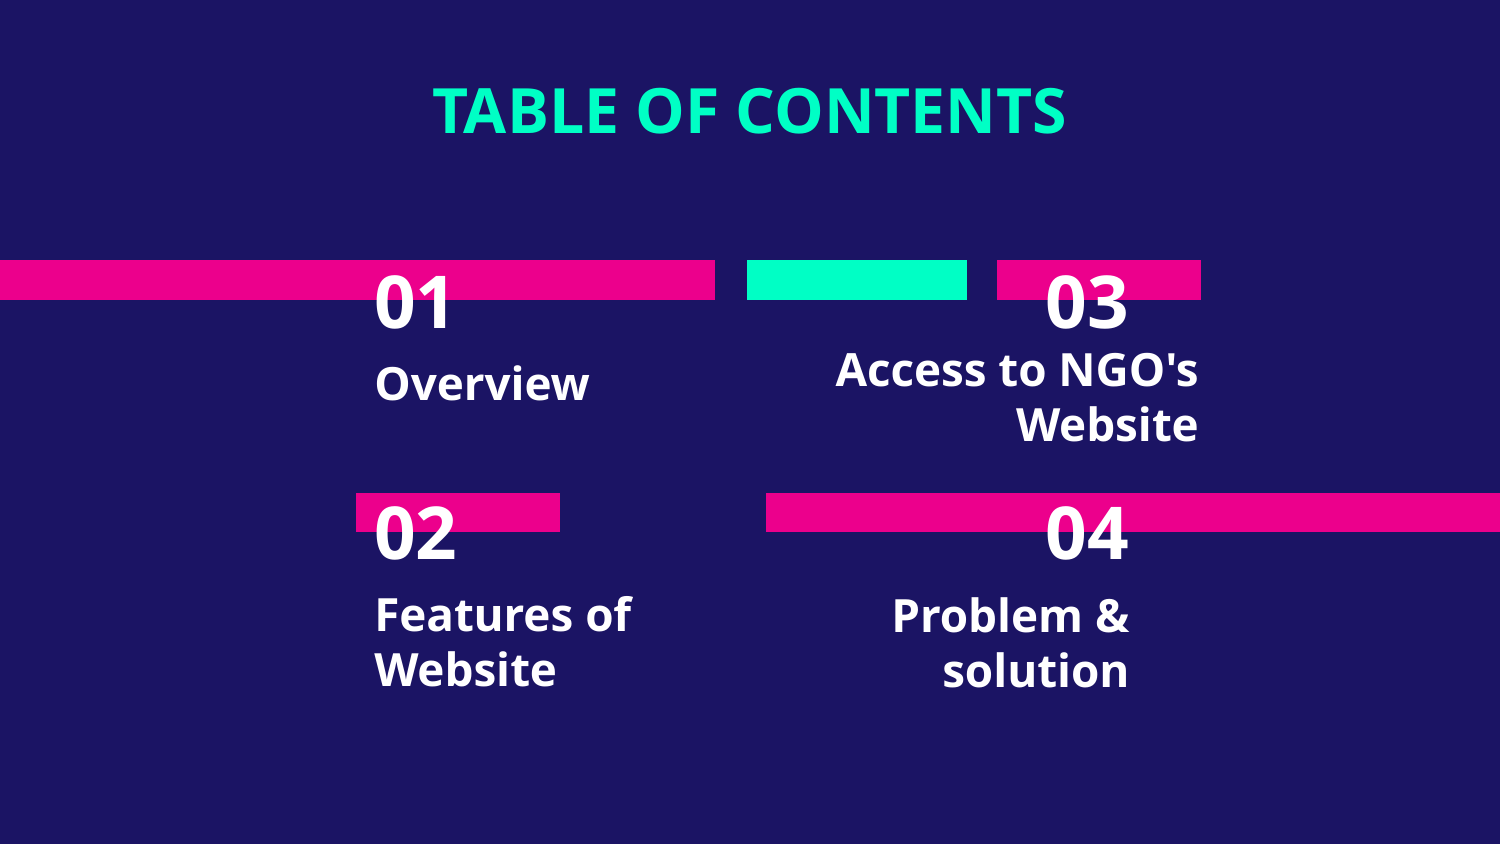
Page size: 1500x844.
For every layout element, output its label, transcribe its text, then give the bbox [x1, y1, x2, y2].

title 01 [359, 303, 715, 343]
title 02 [359, 534, 715, 574]
title TABLE OF CONTENTS [209, 56, 1291, 166]
subtitle Features of Website [359, 586, 715, 656]
title 03 [789, 303, 1145, 341]
title 04 [789, 534, 1145, 574]
subtitle Overview [359, 354, 715, 425]
subtitle Problem & solution [789, 586, 1145, 657]
subtitle Access to NGO's Website [789, 341, 1214, 408]
